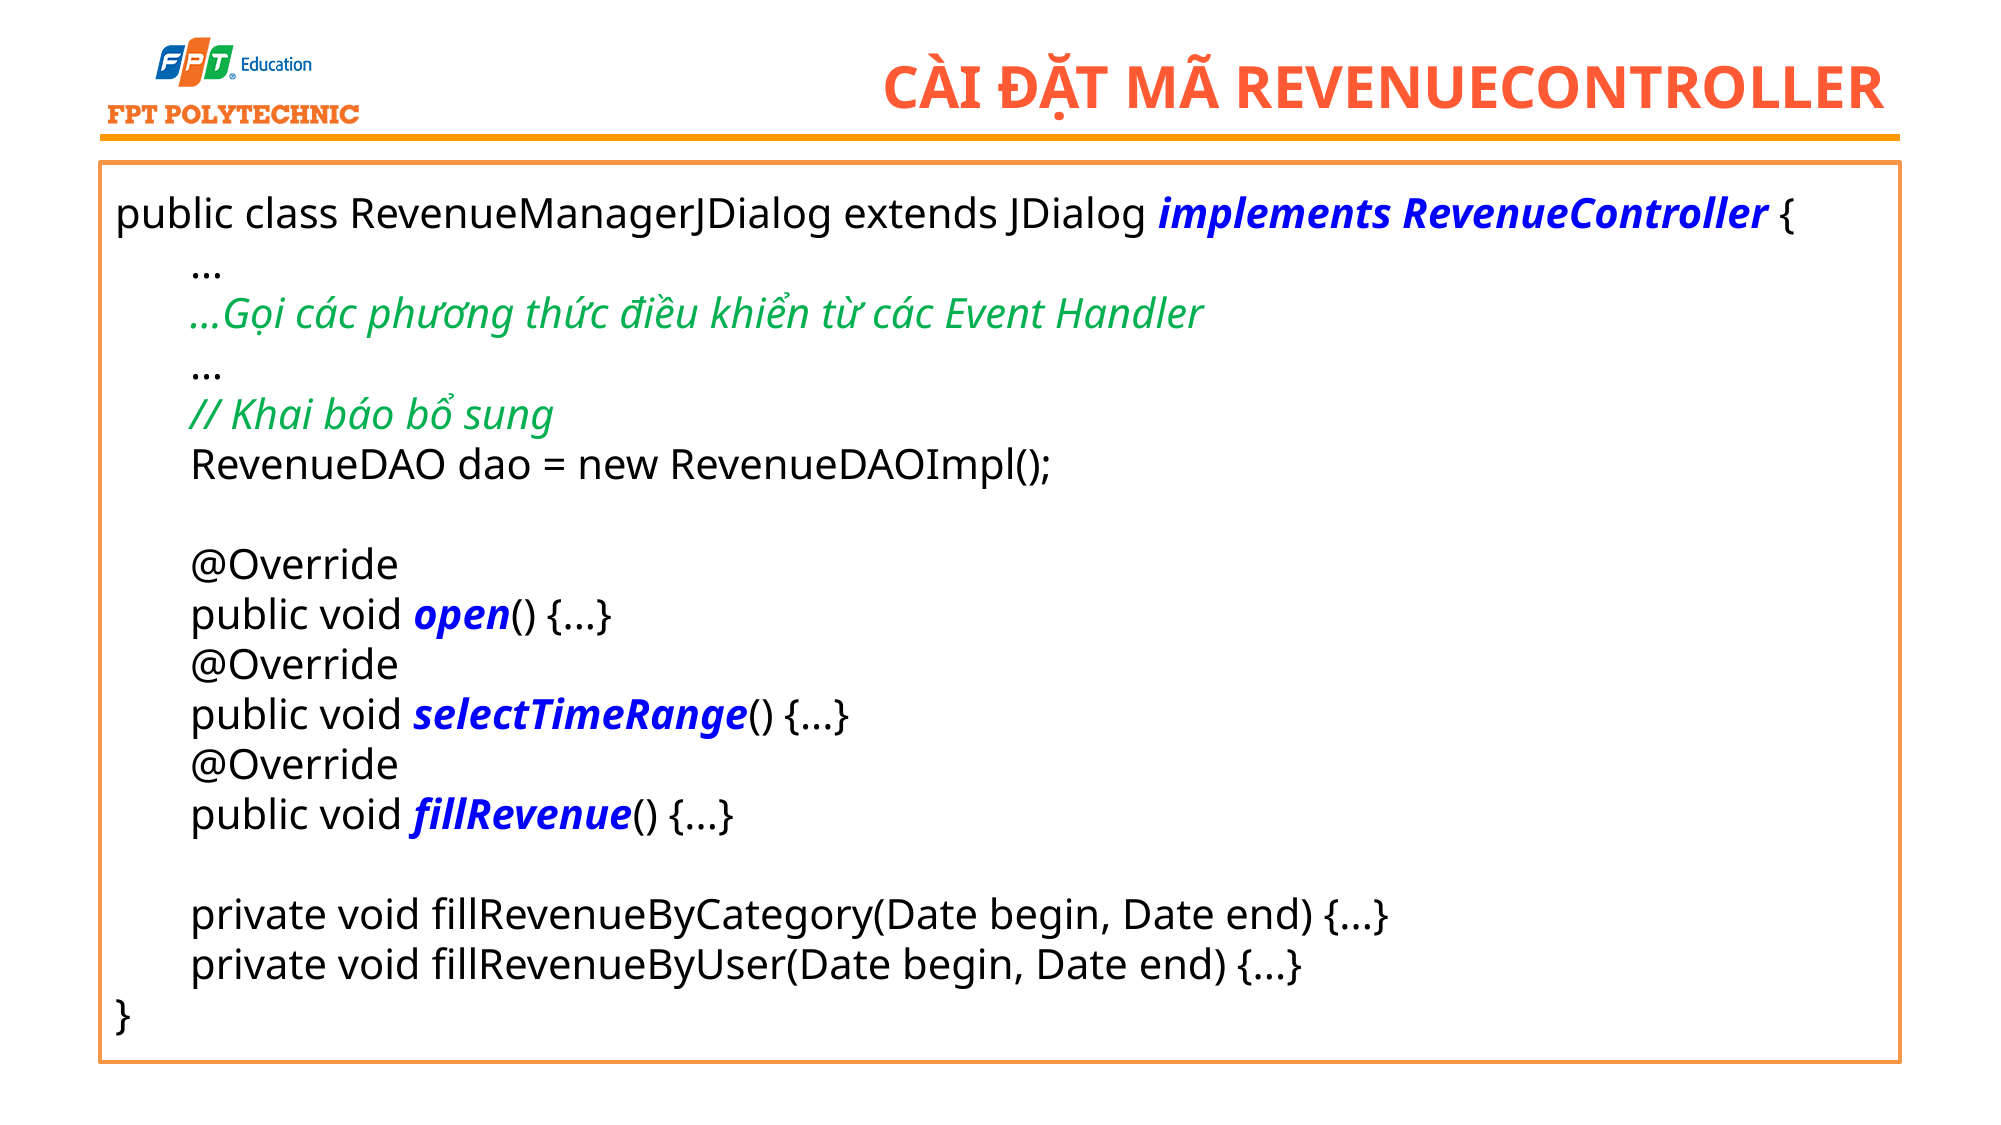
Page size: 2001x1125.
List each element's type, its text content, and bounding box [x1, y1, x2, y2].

picture [99, 135, 367, 143]
title Cài đặt mã RevenueController [366, 45, 1900, 125]
text_box public class RevenueManagerJDialog extends JDialog implements RevenueController { … …Gọi các phương thức điều khiển từ các Event Handler … // Khai báo bổ sung RevenueDAO dao = new RevenueDAOImpl(); @Override public void open() {...} @Override public void selectTimeRange() {...} @Override public void fillRevenue() {...} private void fillRevenueByCategory(Date begin, Date end) {...} private void fillRevenueByUser(Date begin, Date end) {...} } [98, 160, 1902, 1064]
picture [99, 25, 367, 134]
